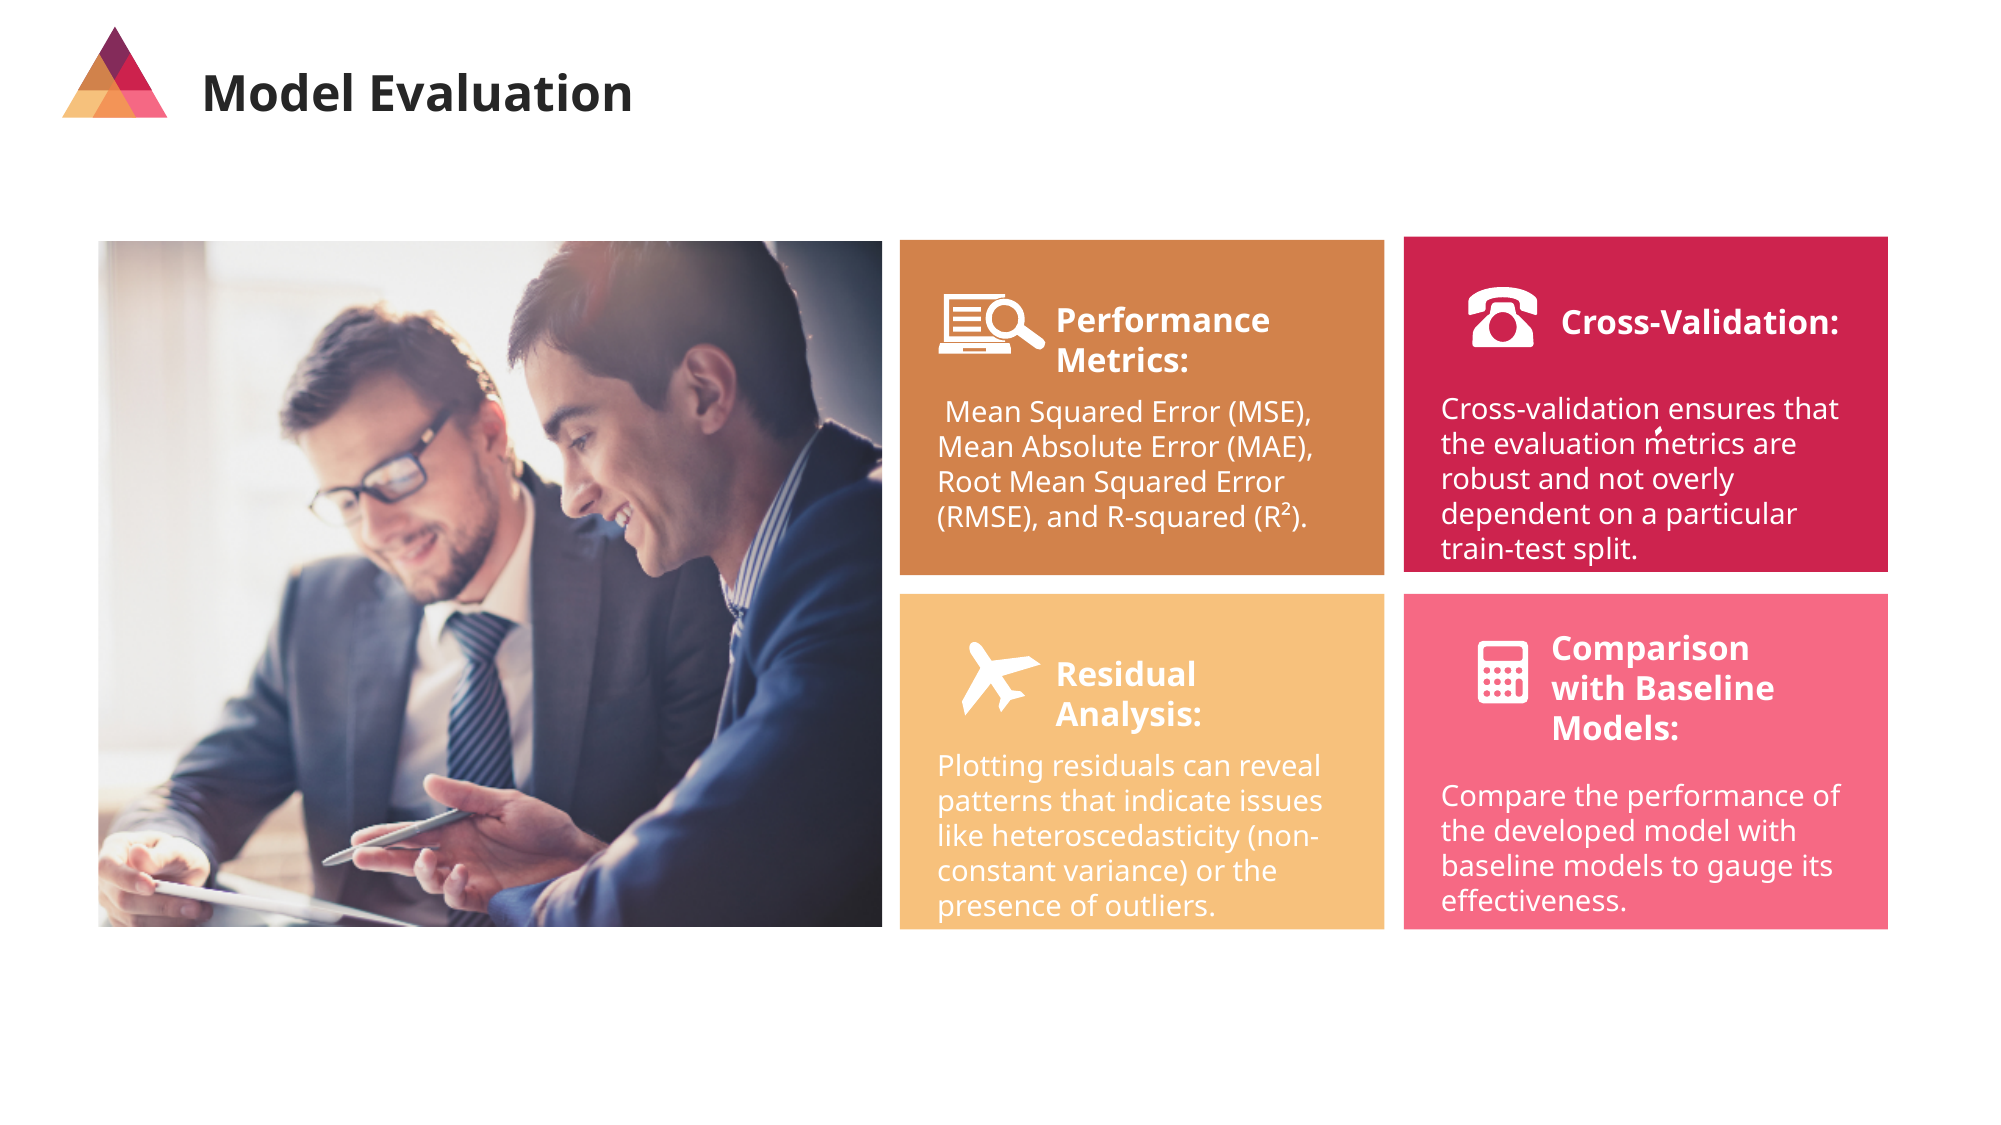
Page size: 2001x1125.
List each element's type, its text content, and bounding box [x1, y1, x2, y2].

text_box [1477, 640, 1529, 704]
text_box Residual Analysis: [1040, 645, 1352, 741]
text_box Cross-validation ensures that the evaluation metrics are robust and not overly dependent on a particular train-test split. [1426, 382, 1869, 573]
text_box [1403, 236, 1889, 573]
text_box [1403, 593, 1889, 930]
text_box [899, 239, 1385, 576]
text_box [1654, 425, 1663, 437]
text_box [1472, 302, 1534, 348]
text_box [938, 294, 1047, 354]
text_box Compare the performance of the developed model with baseline models to gauge its effectiveness. [1426, 769, 1869, 925]
text_box Performance Metrics: [1040, 291, 1352, 387]
text_box Plotting residuals can reveal patterns that indicate issues like heteroscedasticity (non-constant variance) or the presence of outliers. [922, 740, 1364, 930]
text_box [899, 593, 1385, 930]
text_box Model Evaluation [186, 54, 660, 130]
text_box Cross-Validation: [1546, 293, 1857, 349]
text_box Comparison with Baseline Models: [1536, 619, 1848, 755]
text_box [961, 642, 1041, 716]
picture [98, 241, 883, 927]
text_box Mean Squared Error (MSE), Mean Absolute Error (MAE), Root Mean Squared Error (RMSE), and R-squared (R²). [922, 386, 1364, 541]
text_box [1468, 287, 1538, 316]
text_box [68, 31, 170, 127]
